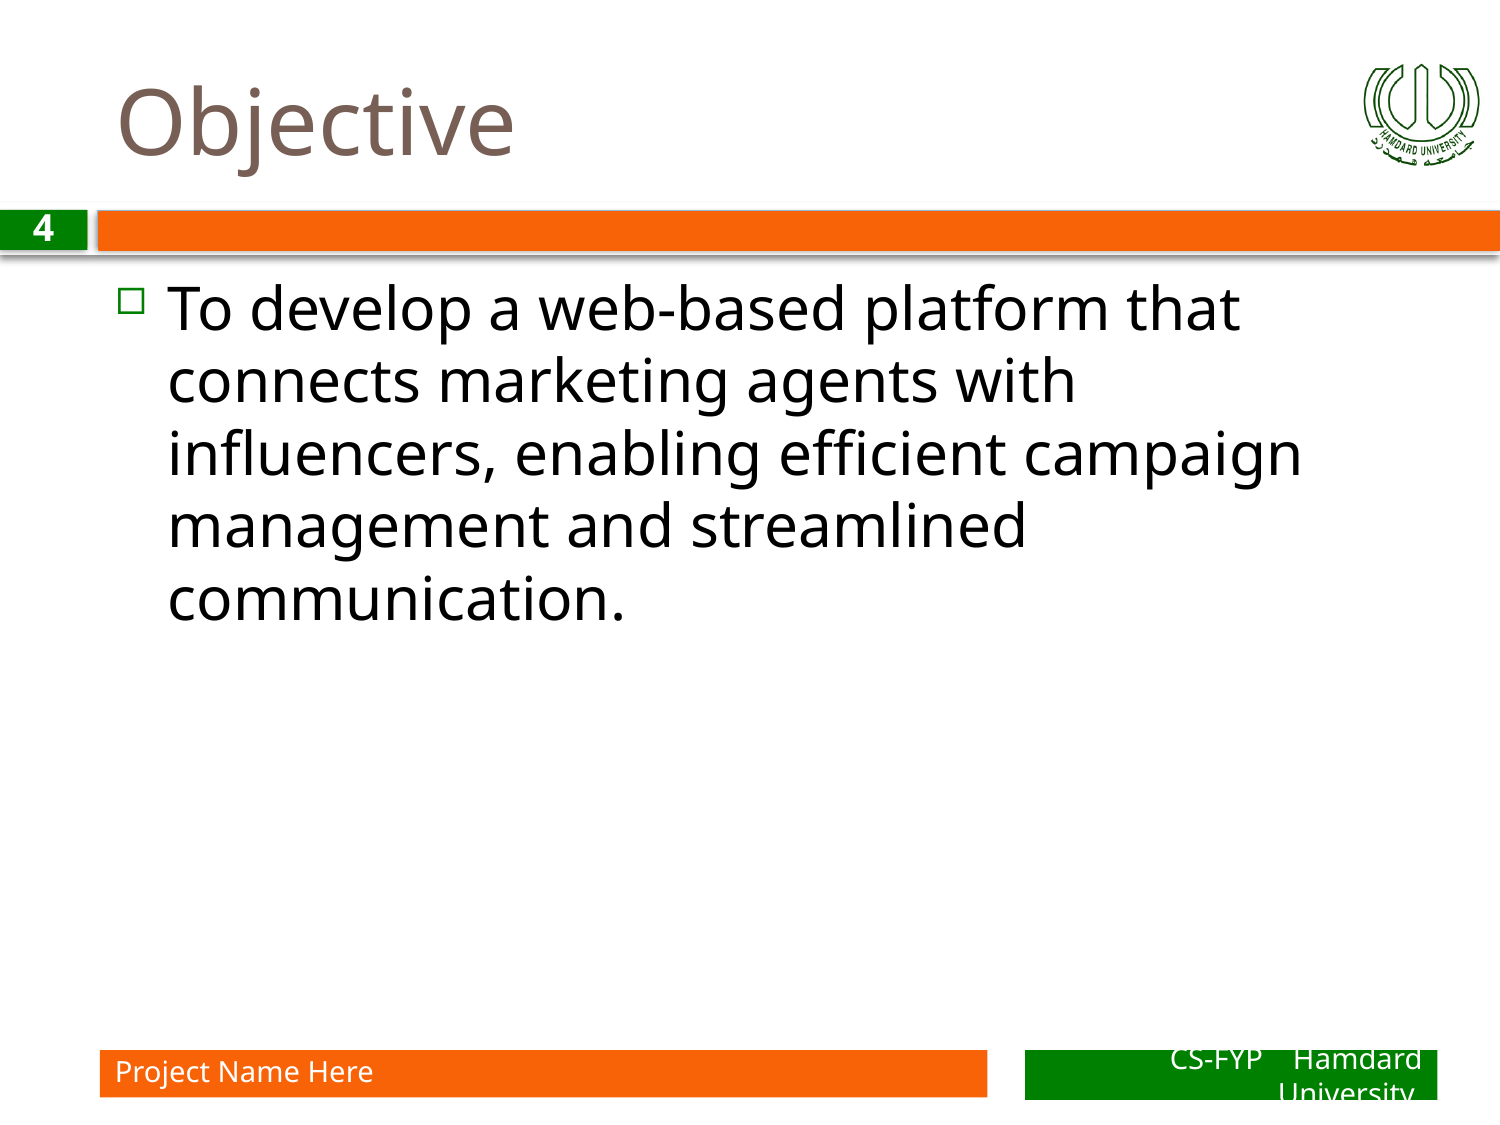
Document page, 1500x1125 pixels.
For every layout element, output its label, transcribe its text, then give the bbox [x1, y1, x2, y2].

title Objective [100, 37, 1350, 200]
footer Project Name Here [99, 1050, 988, 1098]
picture [1362, 62, 1483, 168]
slide_number 4 [0, 209, 88, 250]
list To develop a web-based platform that connects marketing agents with influencers, enabling efficient campaign management and streamlined communication. [100, 262, 1438, 1000]
slide_number CS-FYP Hamdard University [1025, 1050, 1438, 1100]
